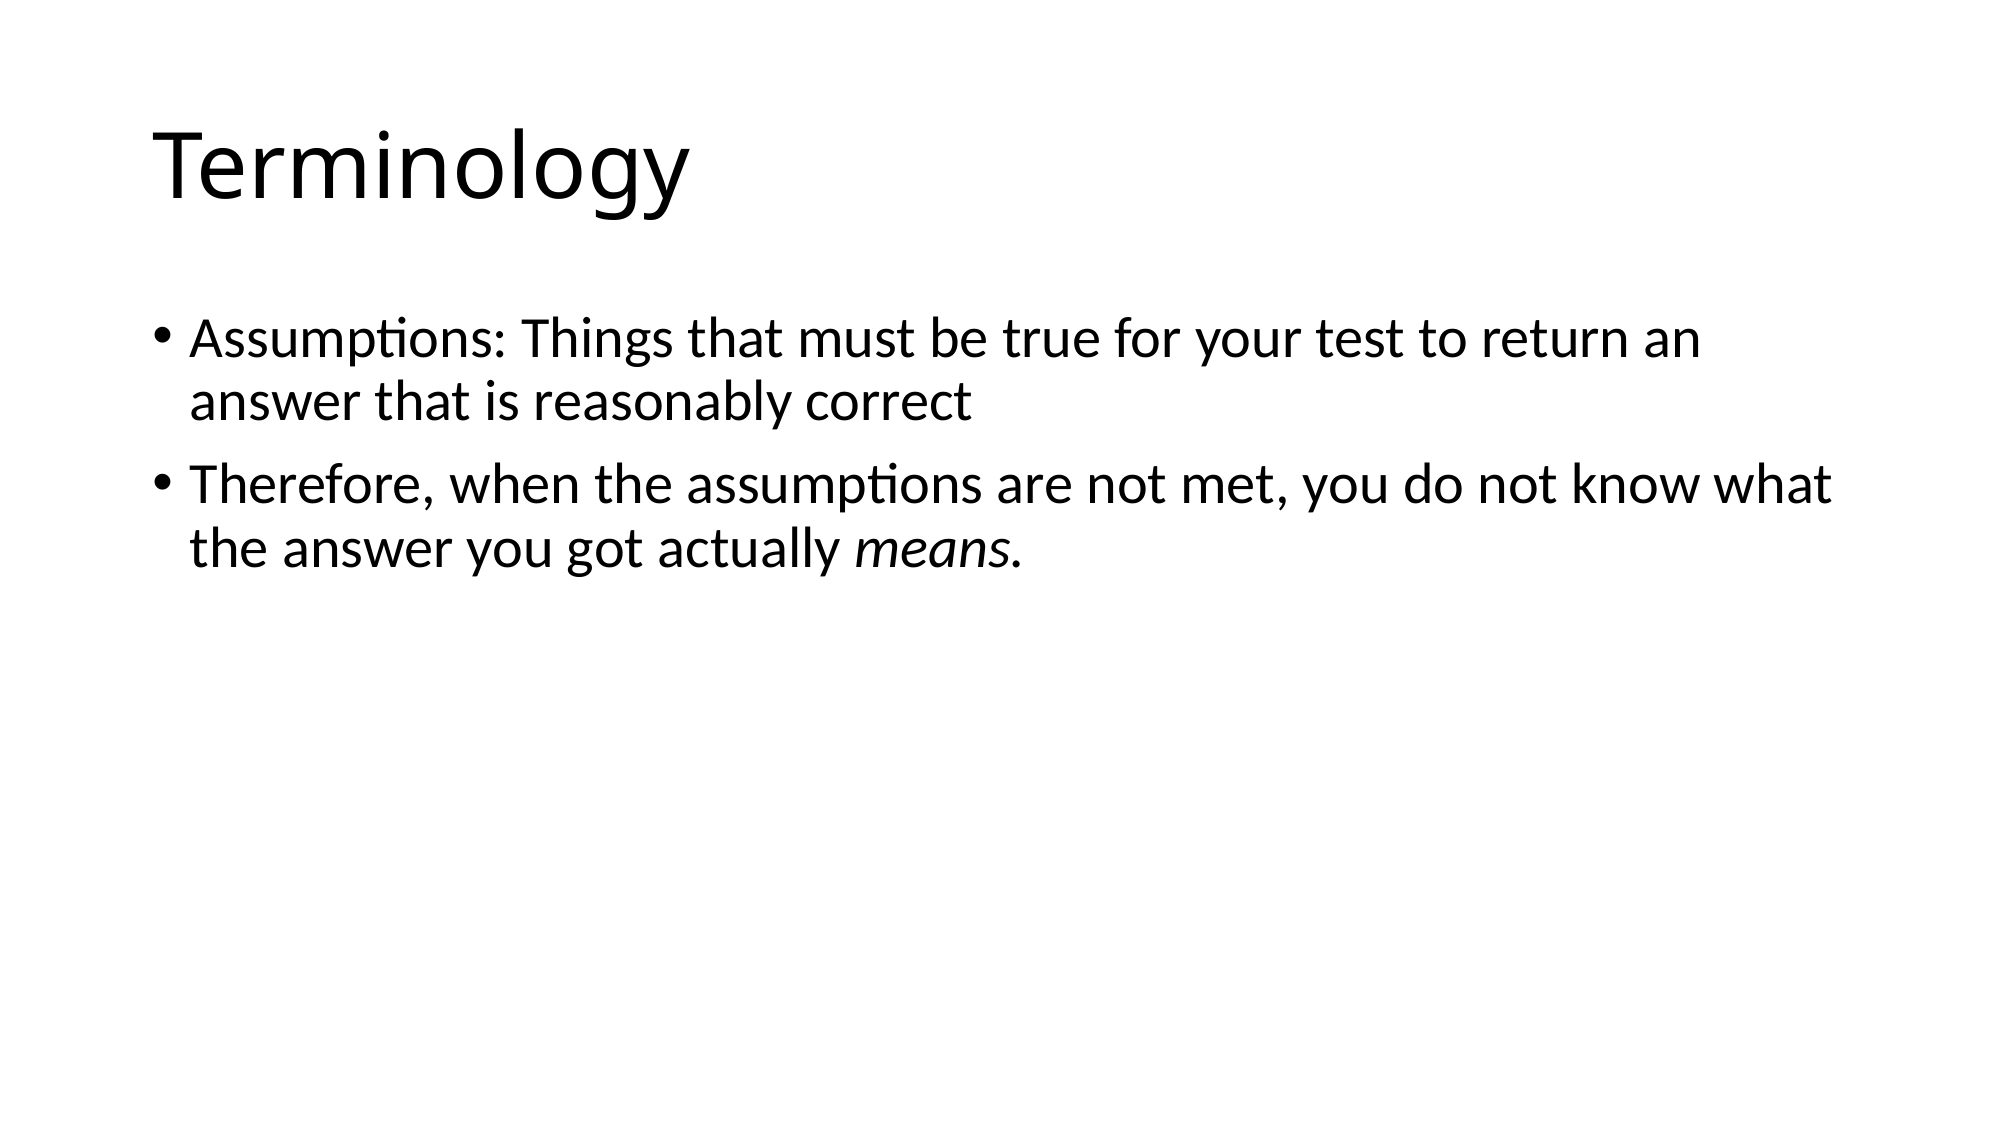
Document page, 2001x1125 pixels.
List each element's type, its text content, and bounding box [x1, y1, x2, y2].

list Assumptions: Things that must be true for your test to return an answer that is reasonably correct Therefore, when the assumptions are not met, you do not know what the answer you got actually means. [137, 299, 1863, 1014]
title Terminology [137, 59, 1863, 278]
